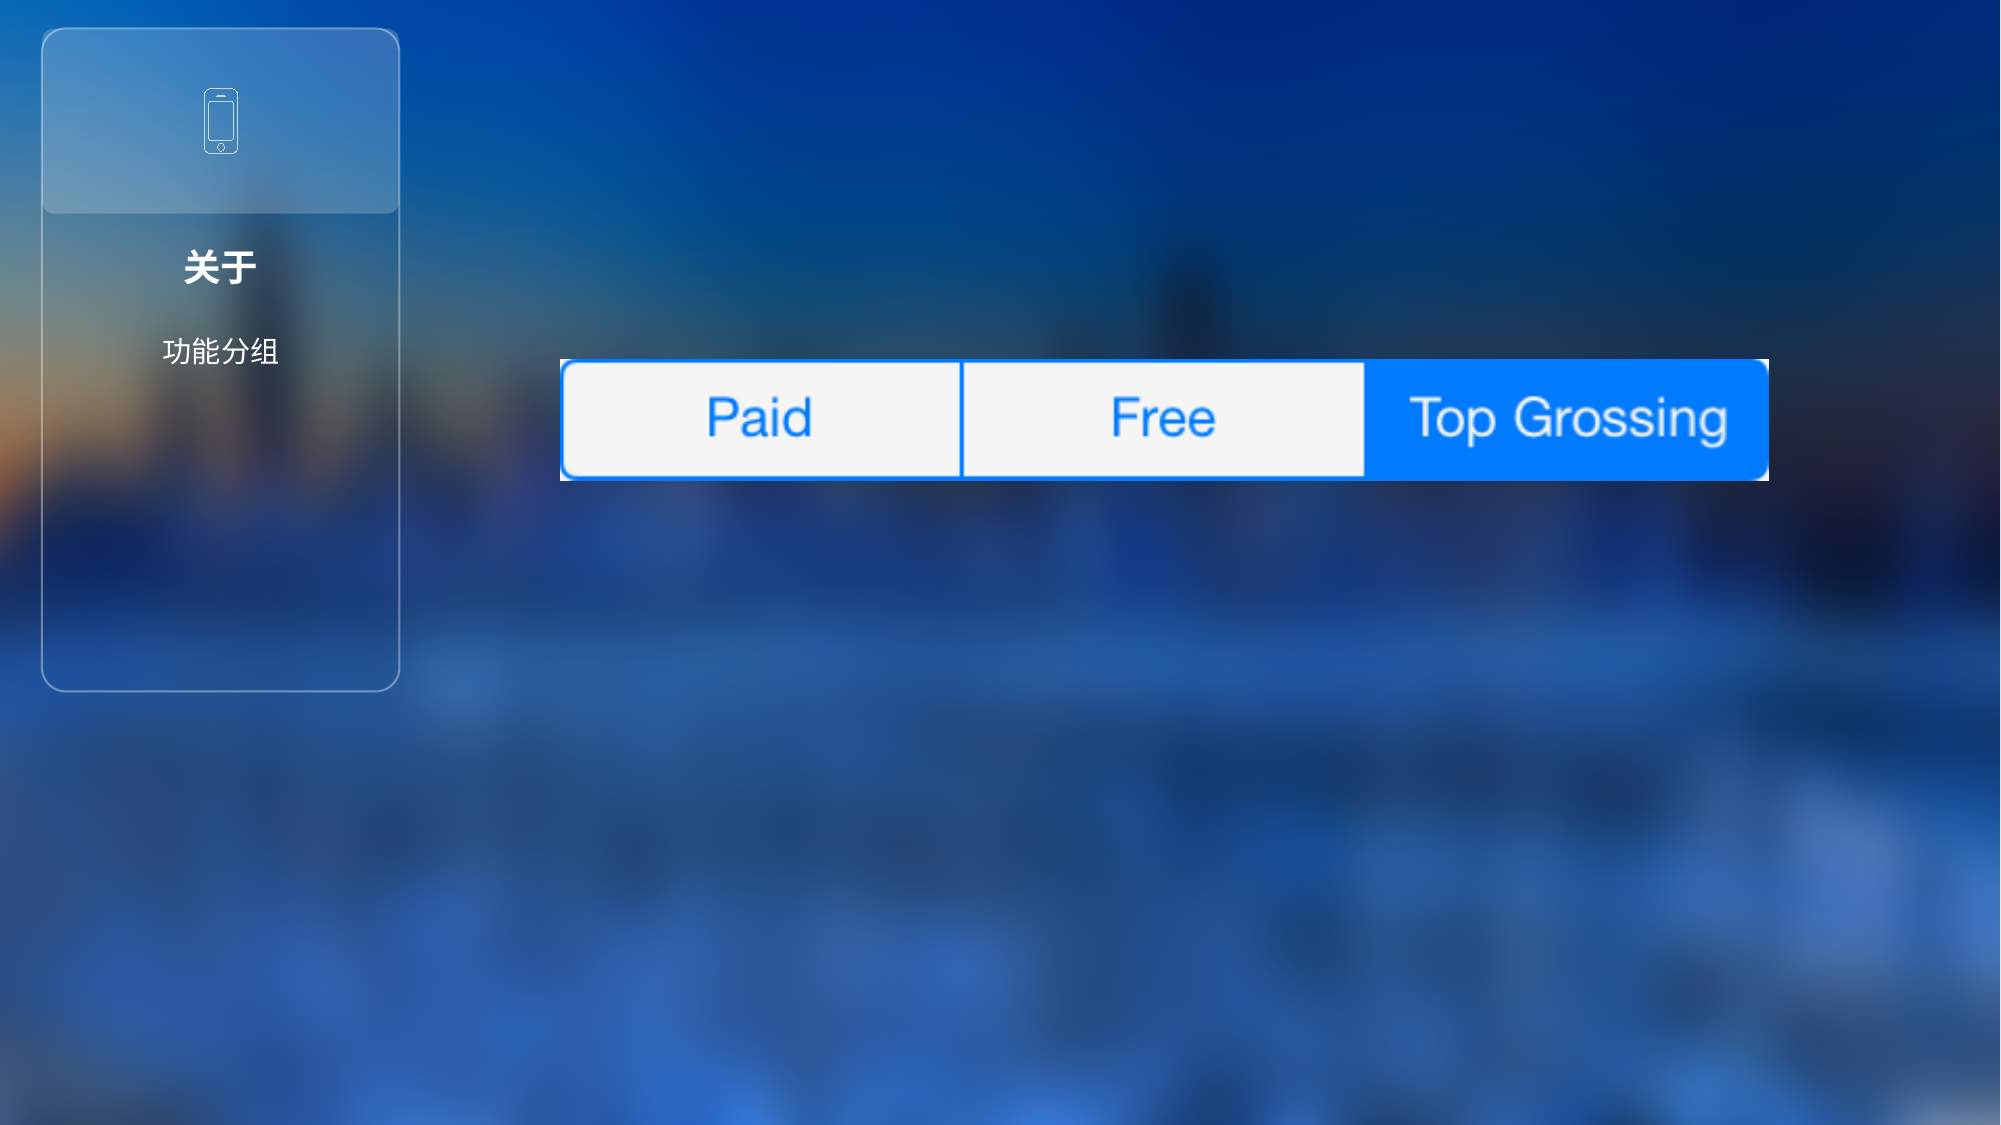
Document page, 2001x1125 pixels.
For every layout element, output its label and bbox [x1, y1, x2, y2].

text_box [41, 28, 400, 692]
picture [0, 0, 2001, 1125]
